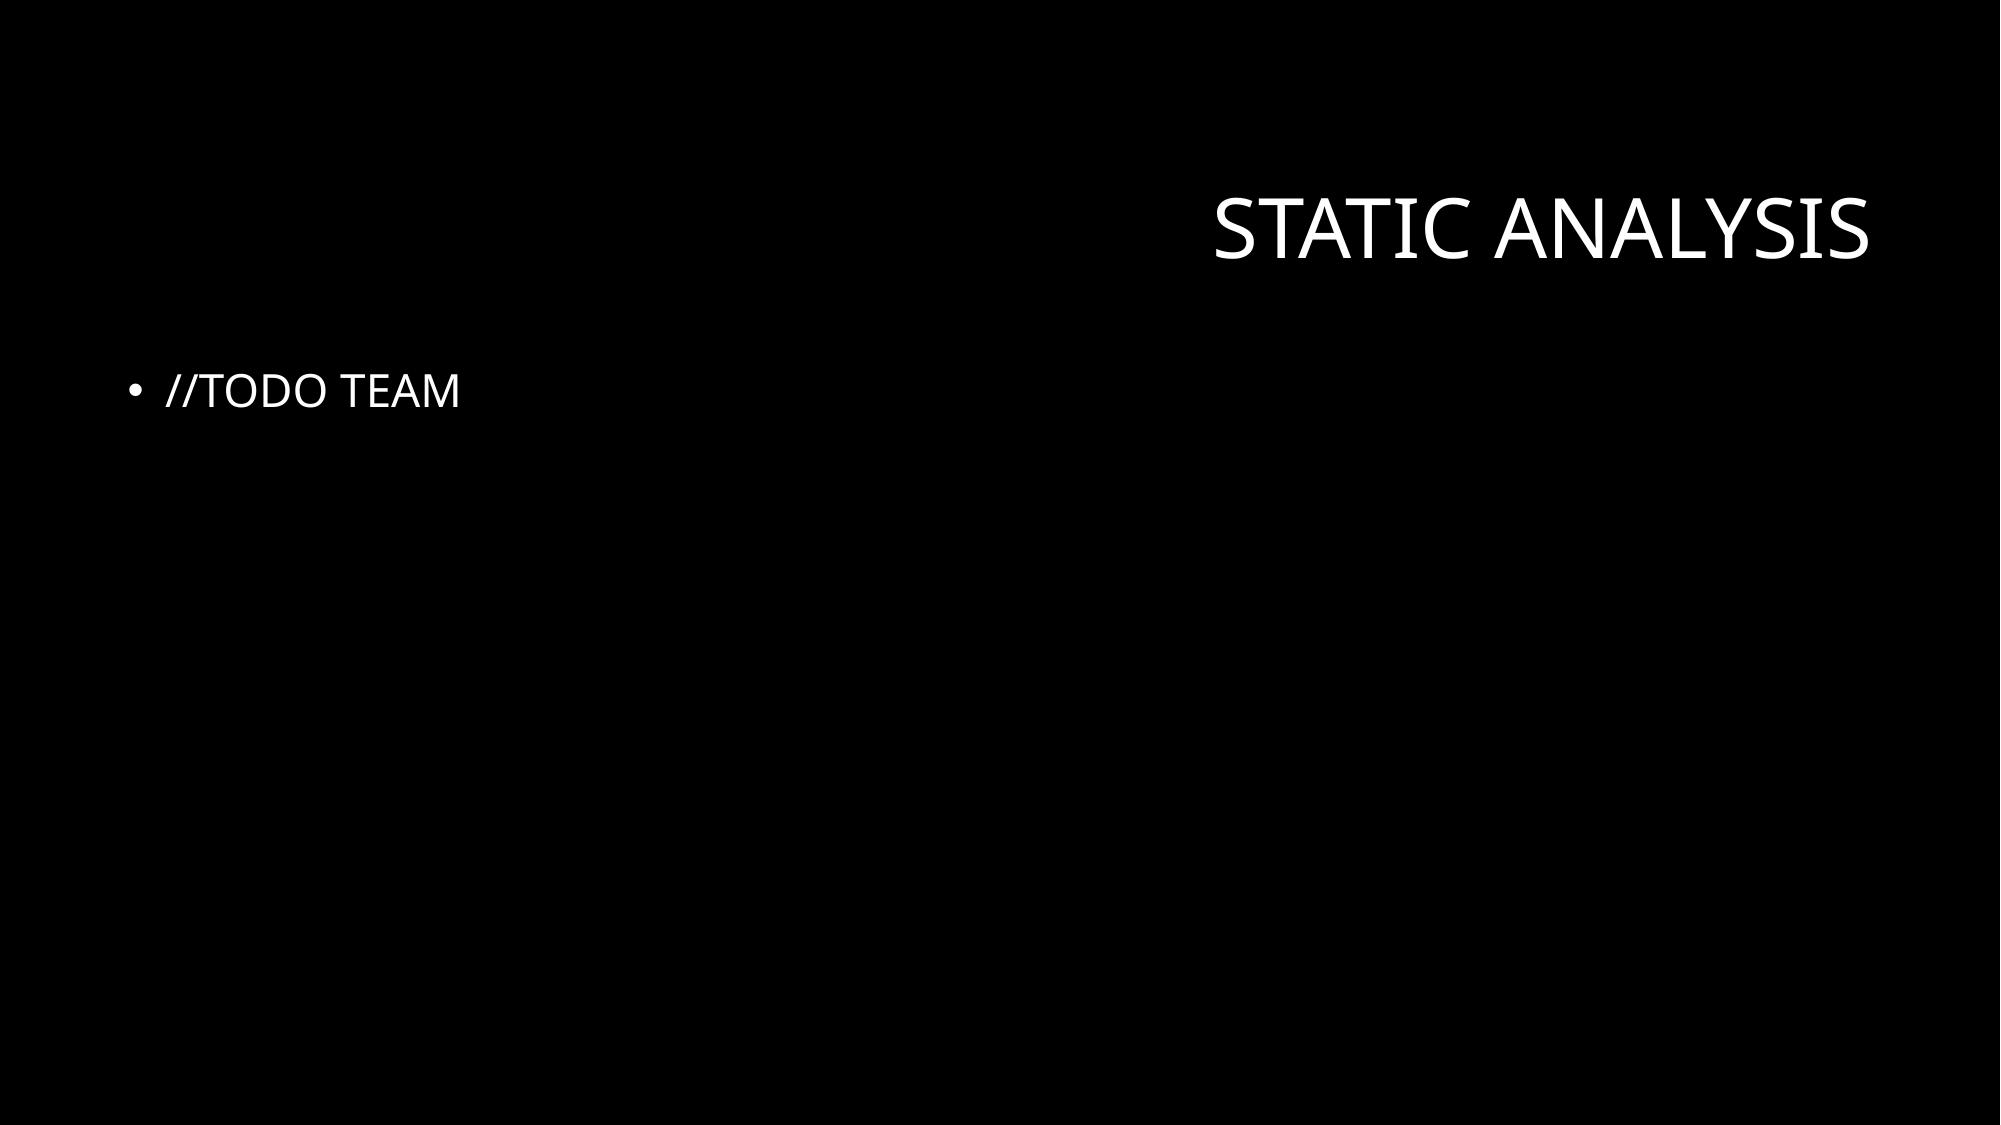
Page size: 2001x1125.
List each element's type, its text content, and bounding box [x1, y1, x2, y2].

list //TODO TEAM [112, 360, 1888, 1021]
title Static analysis [474, 125, 1888, 338]
